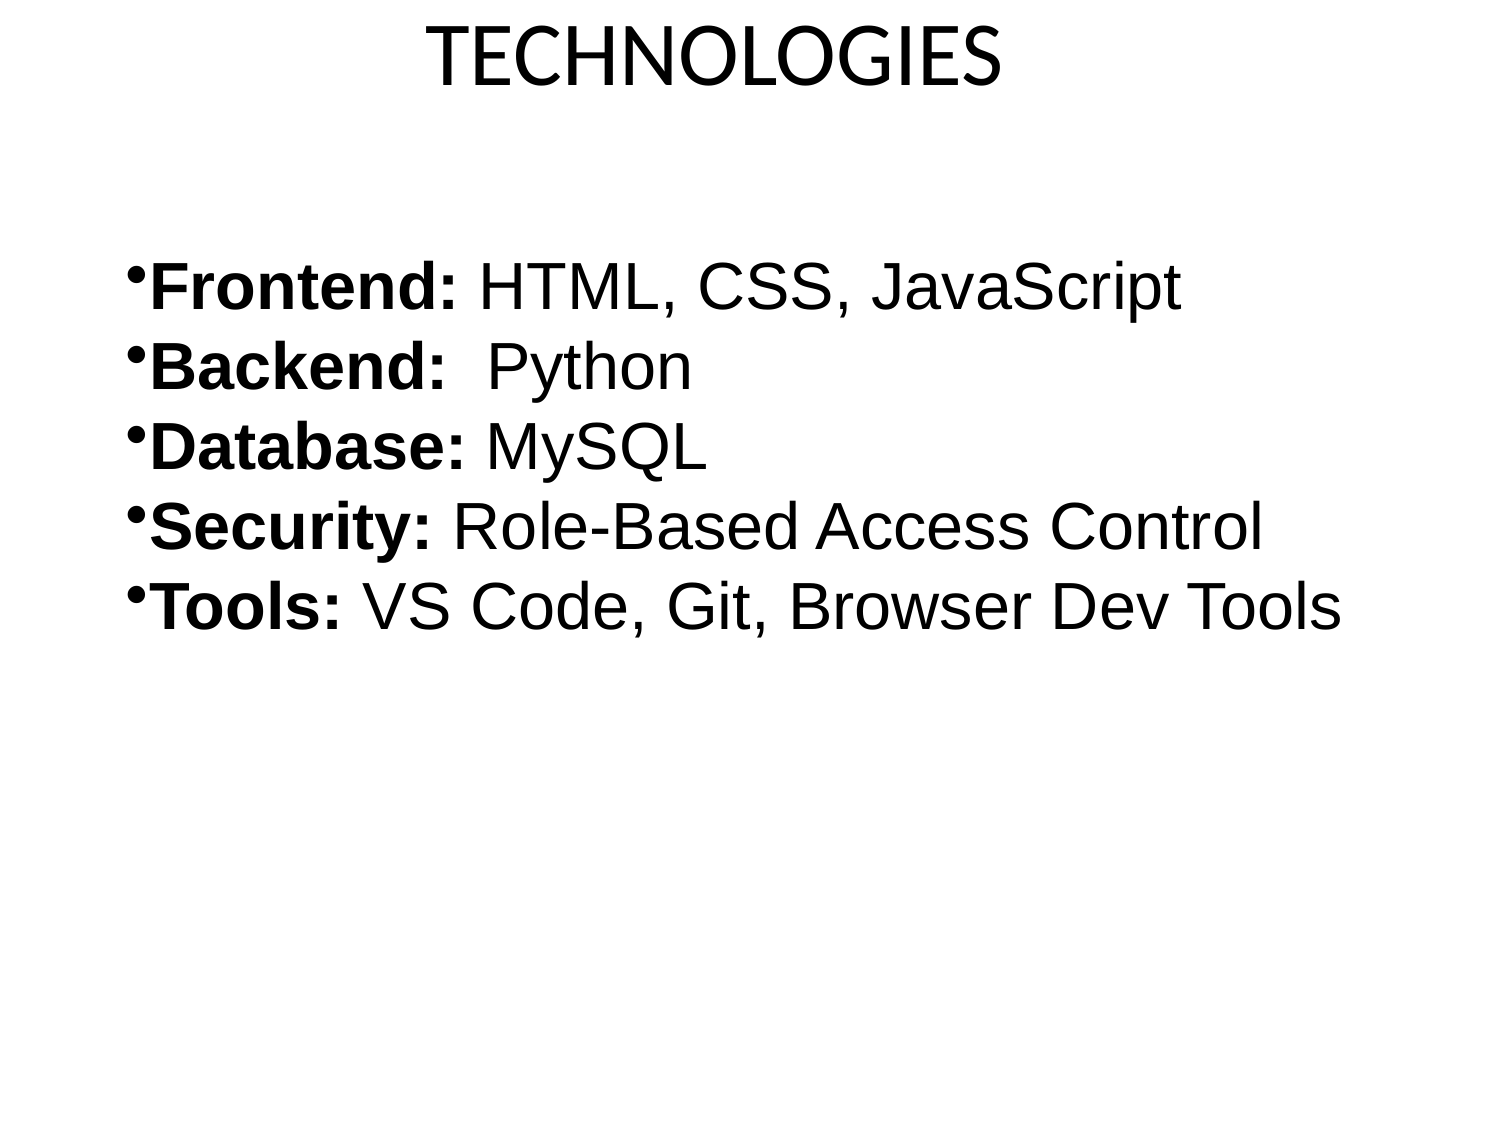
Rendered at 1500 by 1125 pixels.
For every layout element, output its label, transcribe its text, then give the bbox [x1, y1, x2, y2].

title TECHNOLOGIES [39, 0, 1390, 162]
list Frontend: HTML, CSS, JavaScript Backend: Python Database: MySQL Security: Role-Based Access Control Tools: VS Code, Git, Browser Dev Tools [110, 116, 1436, 770]
